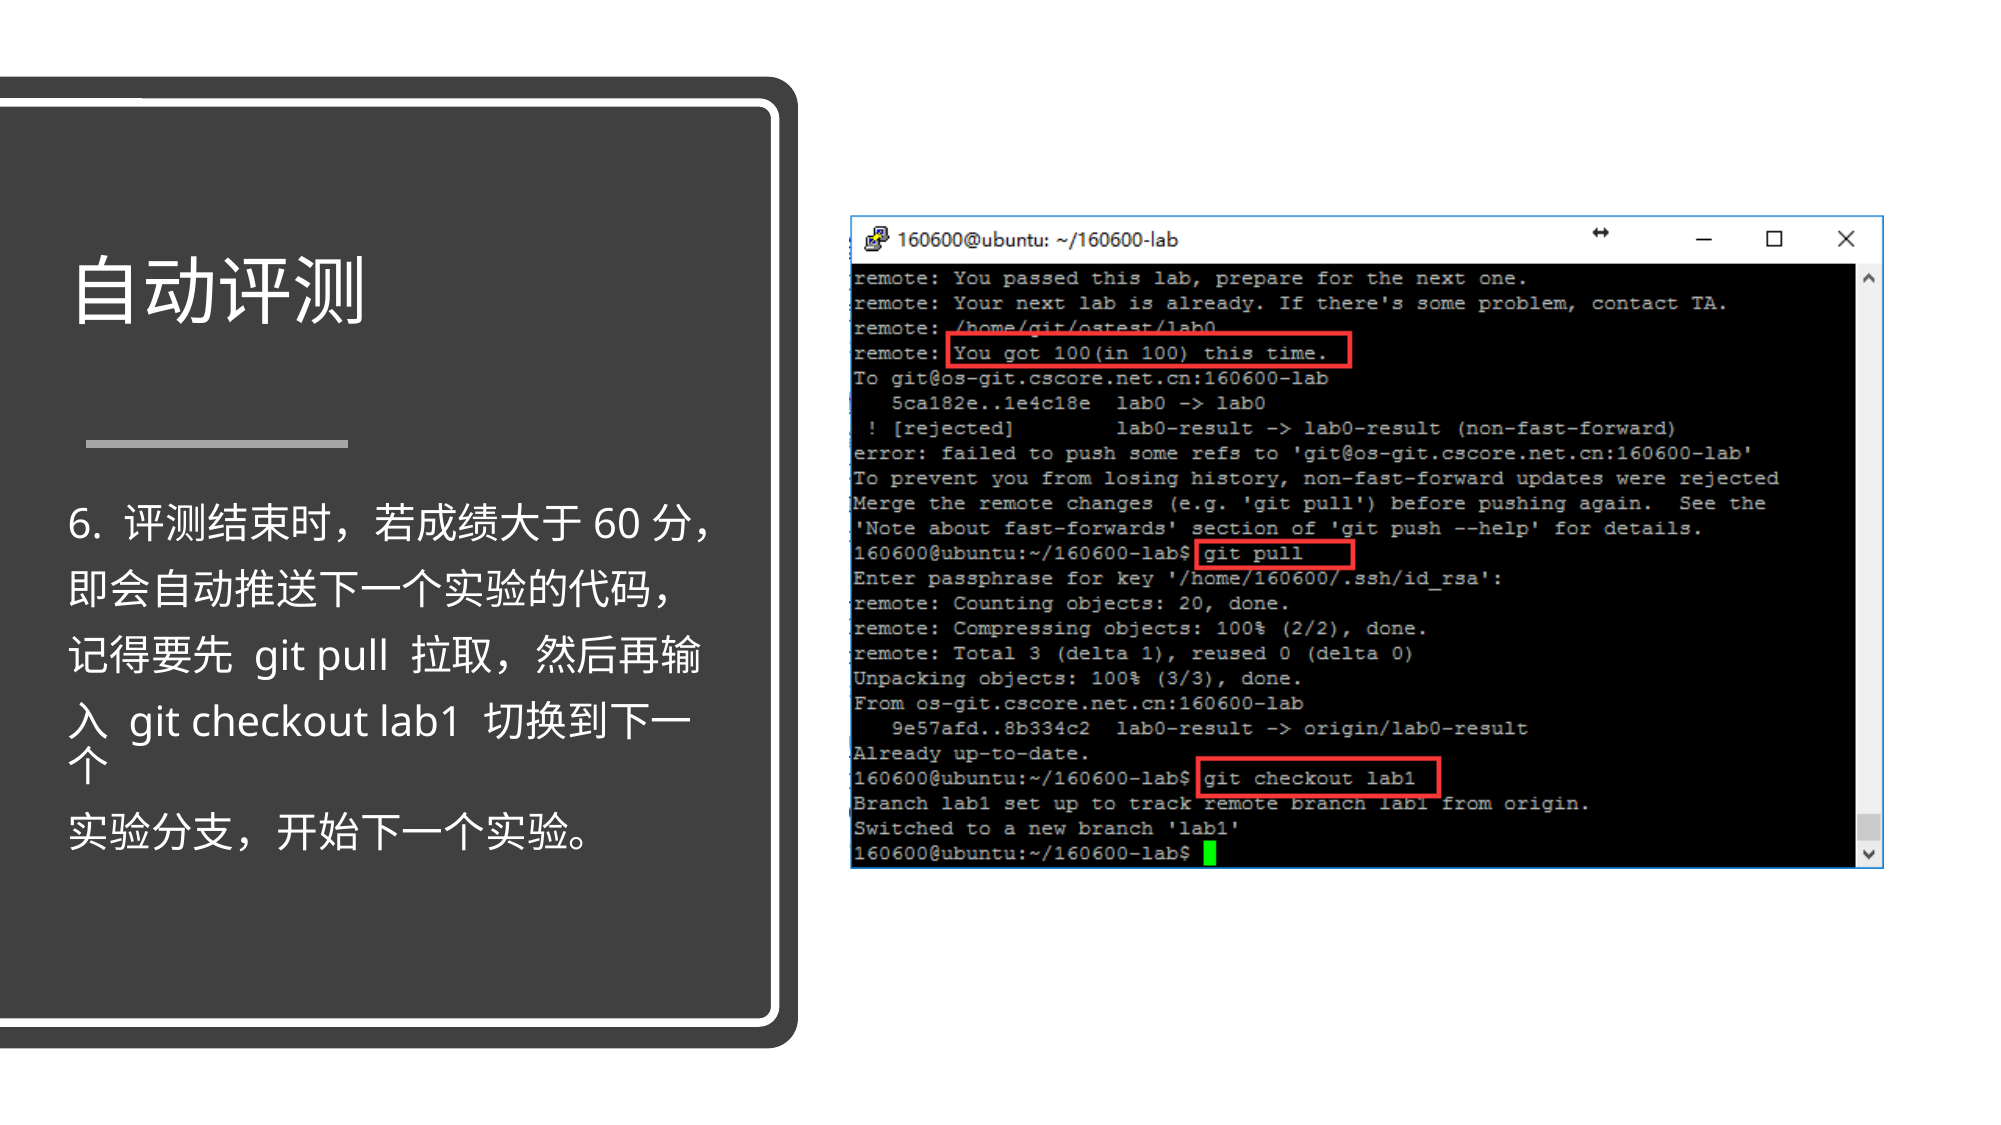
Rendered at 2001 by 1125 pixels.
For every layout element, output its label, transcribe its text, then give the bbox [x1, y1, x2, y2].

picture [849, 214, 1884, 869]
text_box [0, 101, 777, 1024]
text_box [0, 75, 799, 1050]
title 自动评测 [52, 160, 725, 428]
list 6. 评测结束时，若成绩大于60分， 即会自动推送下一个实验的代码， 记得要先 git pull 拉取，然后再输 入 git checkout lab1 切换到下一个 实验分支，开始下一个实验。 [52, 495, 725, 995]
